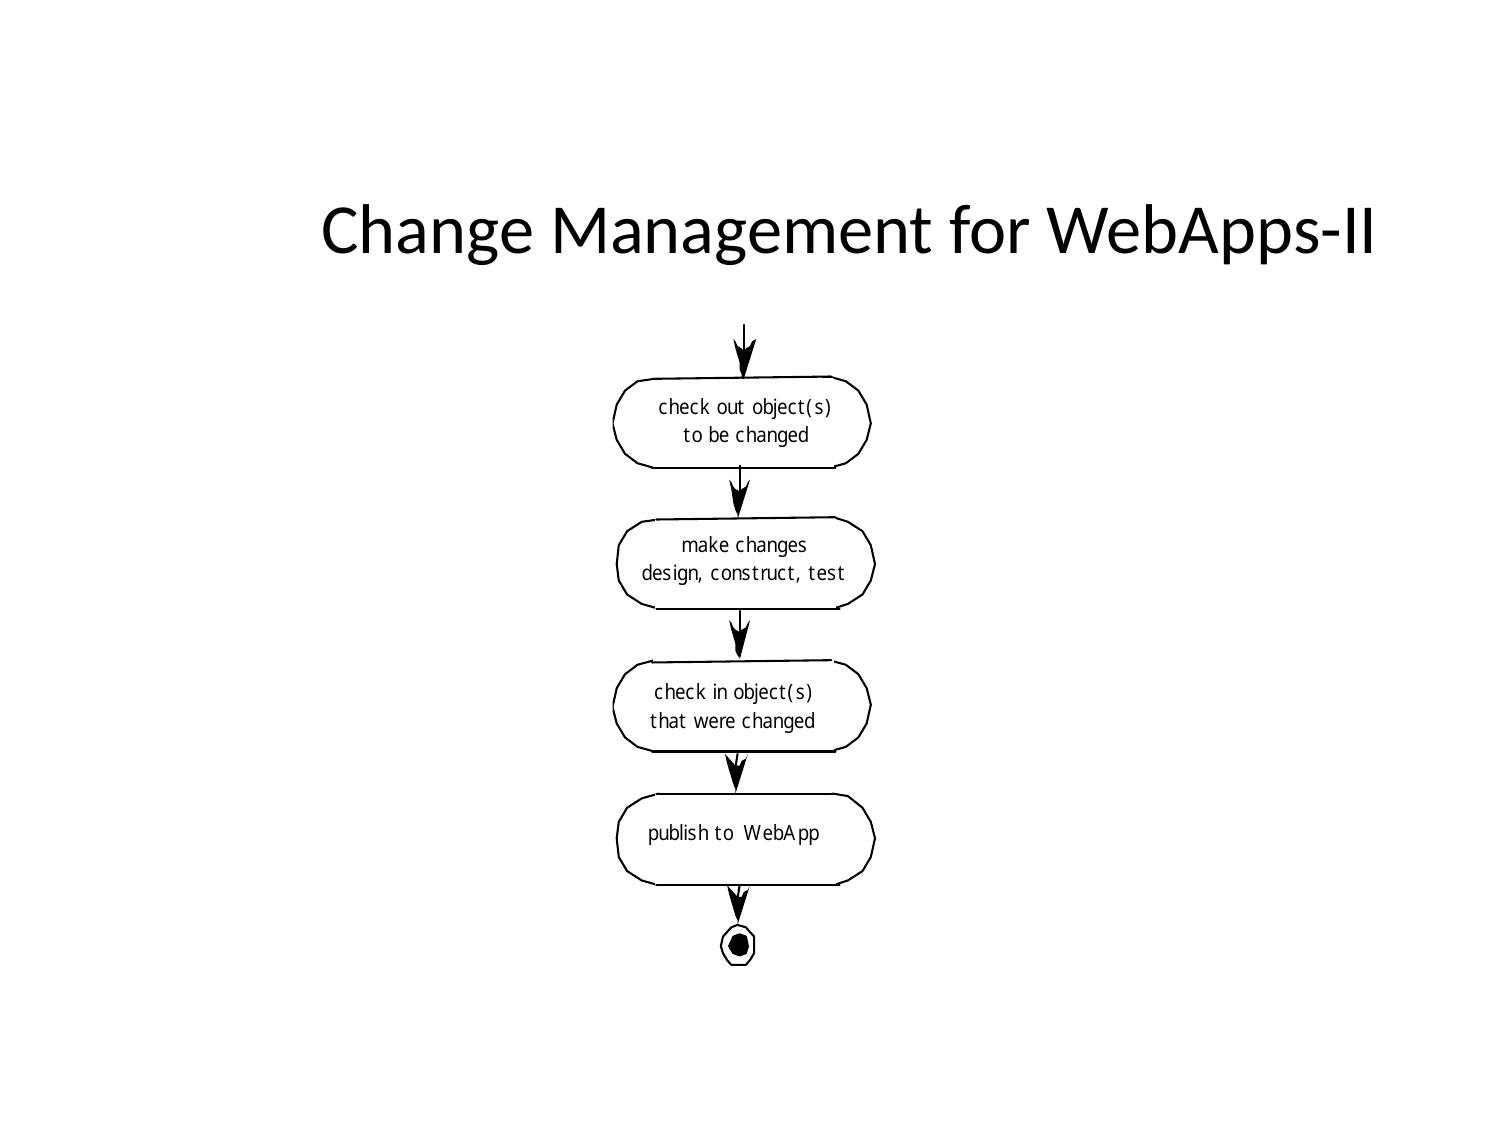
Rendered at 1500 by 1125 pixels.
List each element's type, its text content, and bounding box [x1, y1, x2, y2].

title Change Management for WebApps-II [200, 174, 1500, 275]
picture [612, 324, 878, 968]
